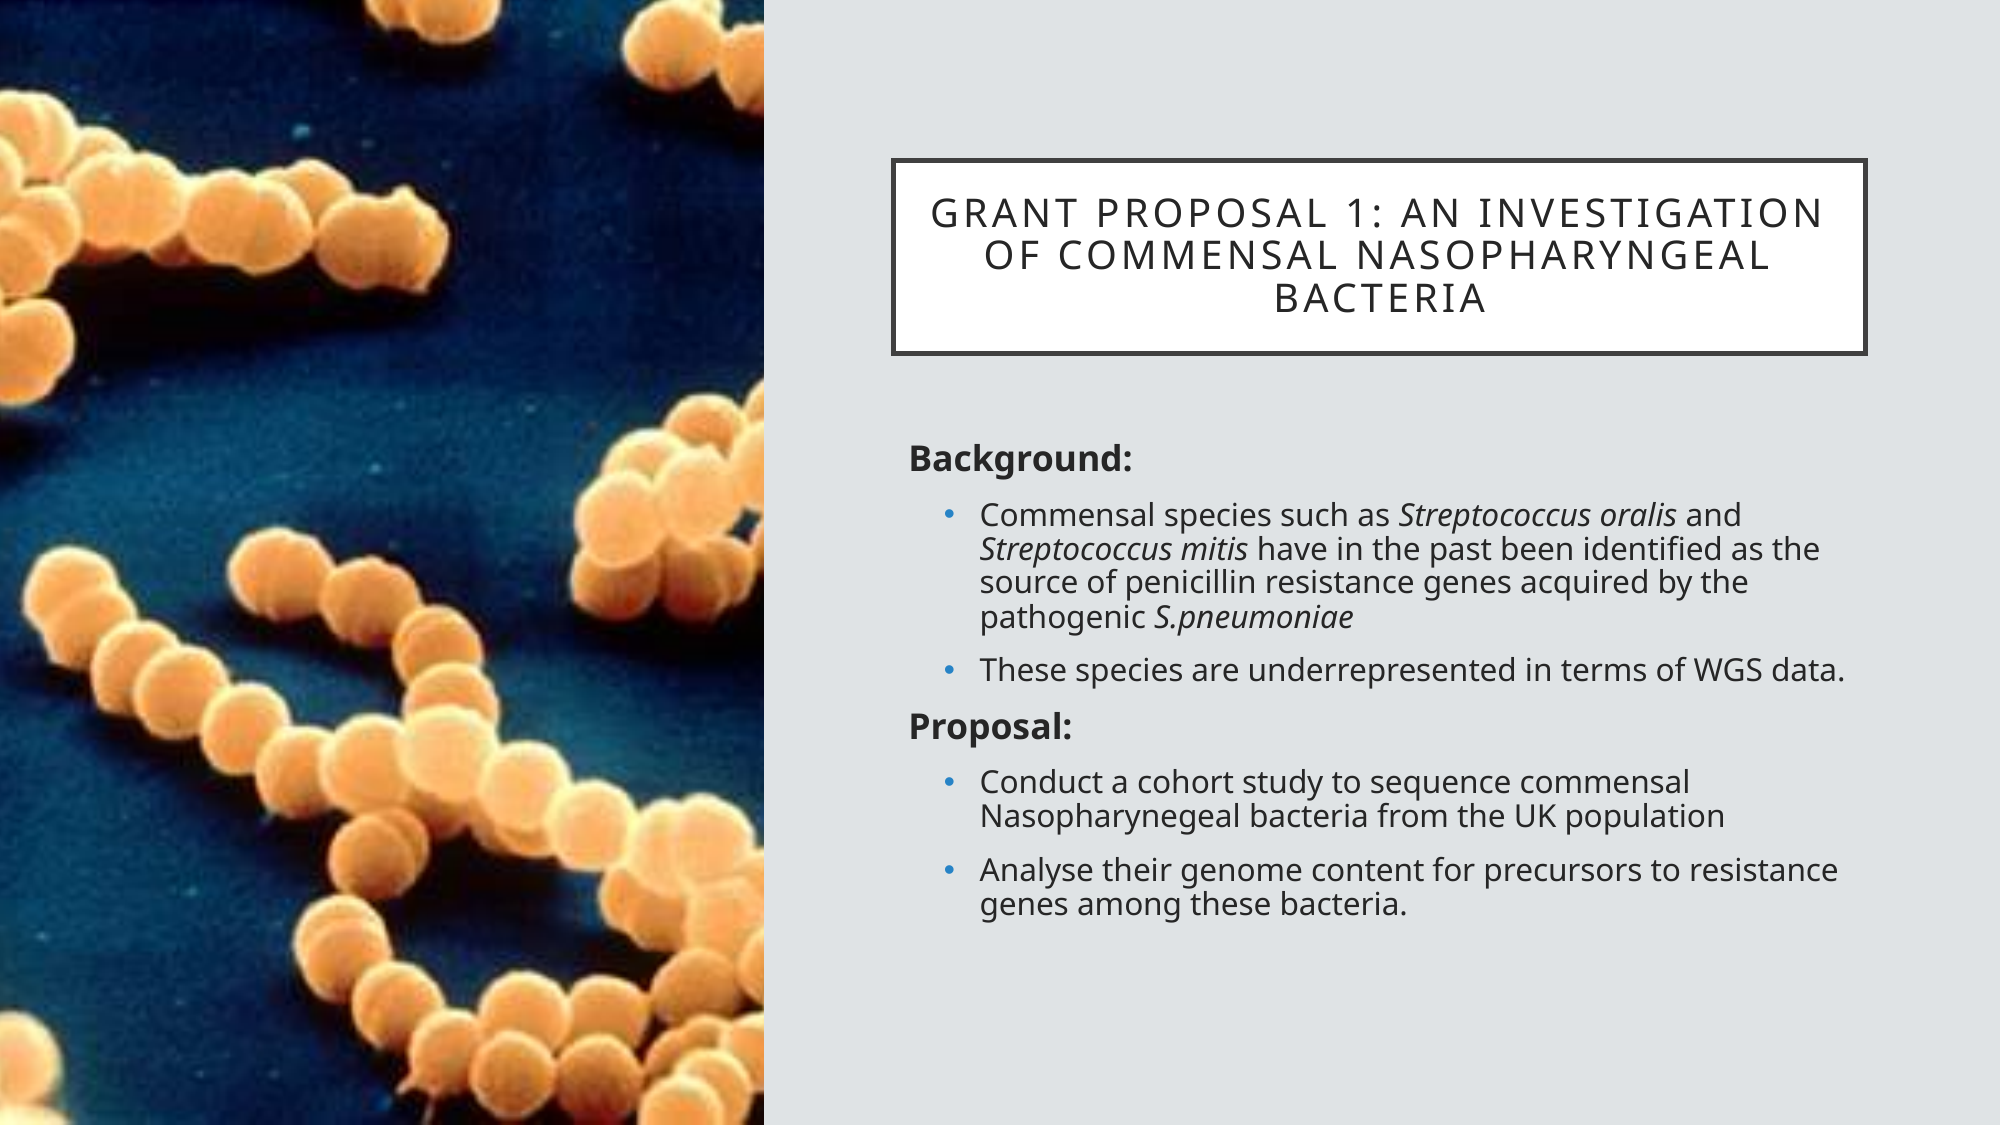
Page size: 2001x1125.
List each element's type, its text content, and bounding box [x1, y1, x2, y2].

title Grant proposal 1: An investigation of Commensal Nasopharyngeal bacteria [891, 158, 1868, 356]
picture [0, 0, 764, 1125]
list Background: Commensal species such as Streptococcus oralis and Streptococcus mitis have in the past been identified as the source of penicillin resistance genes acquired by the pathogenic S.pneumoniae These species are underrepresented in terms of WGS data. Proposal: Conduct a cohort study to sequence commensal Nasopharynegeal bacteria from the UK population Analyse their genome content for precursors to resistance genes among these bacteria. [893, 433, 1866, 968]
